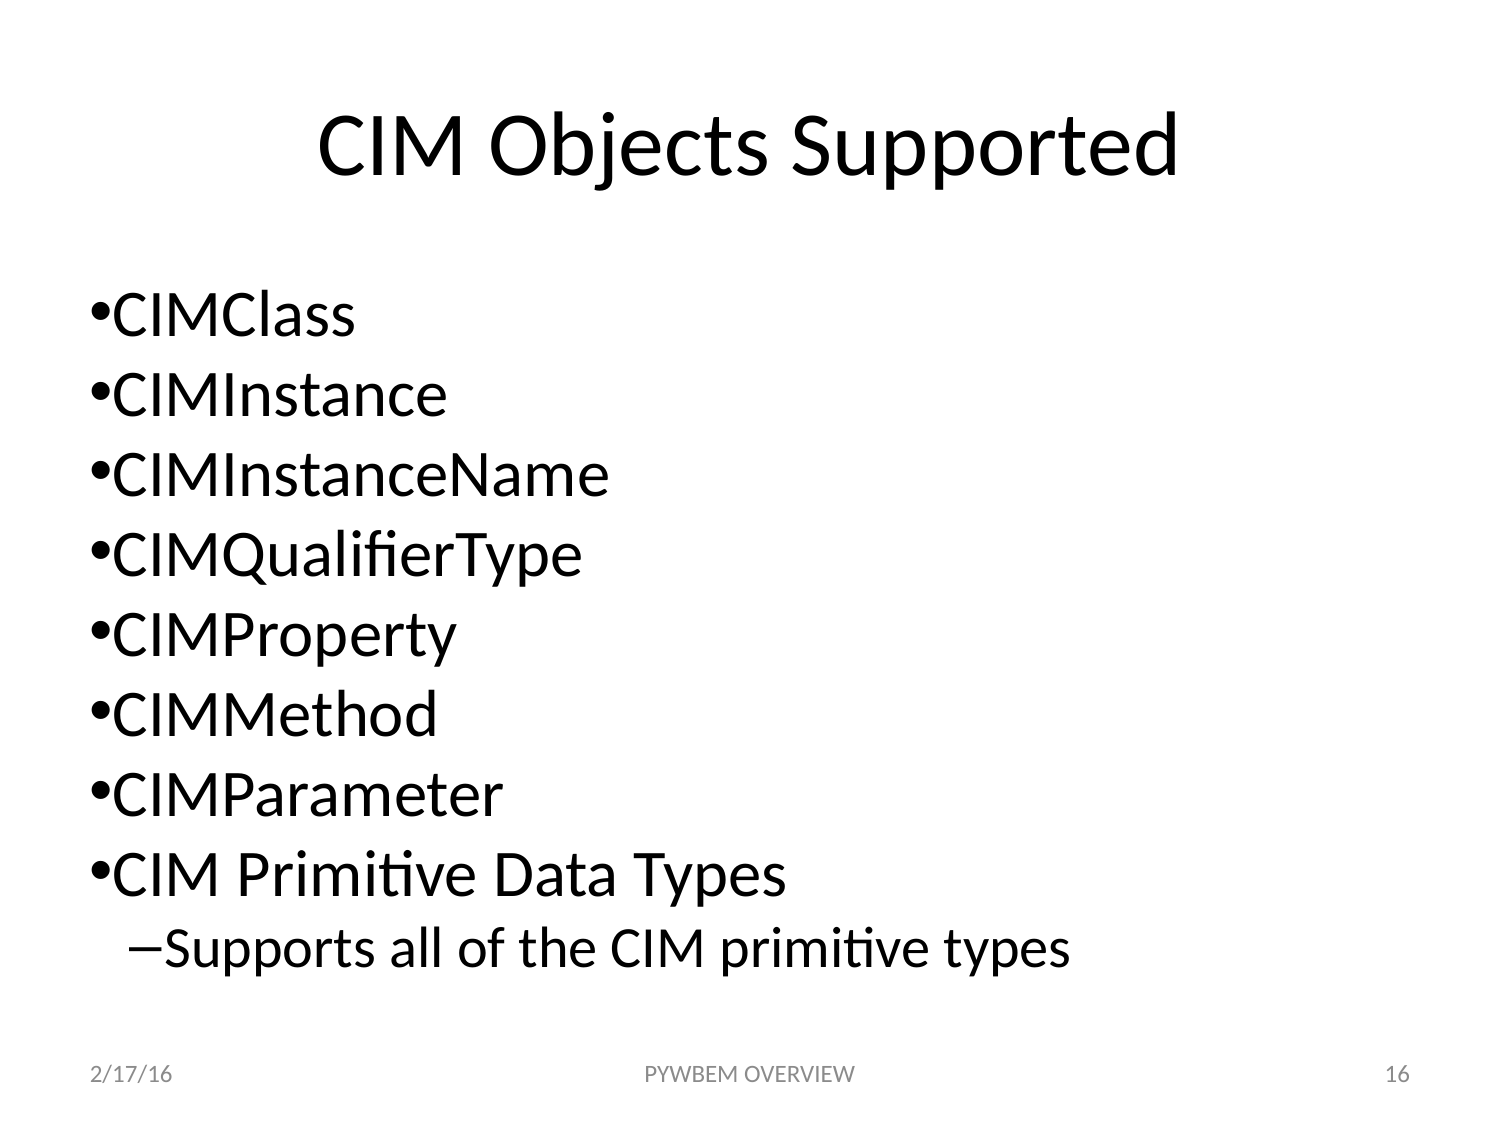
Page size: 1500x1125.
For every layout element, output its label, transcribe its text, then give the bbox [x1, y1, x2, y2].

text_box 2/17/16 [74, 1042, 425, 1103]
text_box 16 [1074, 1042, 1425, 1103]
text_box CIM Objects Supported [75, 45, 1425, 233]
text_box PYWBEM OVERVIEW [512, 1042, 988, 1103]
text_box CIMClass CIMInstance CIMInstanceName CIMQualifierType CIMProperty CIMMethod CIMParameter CIM Primitive Data Types Supports all of the CIM primitive types [75, 262, 1425, 1005]
